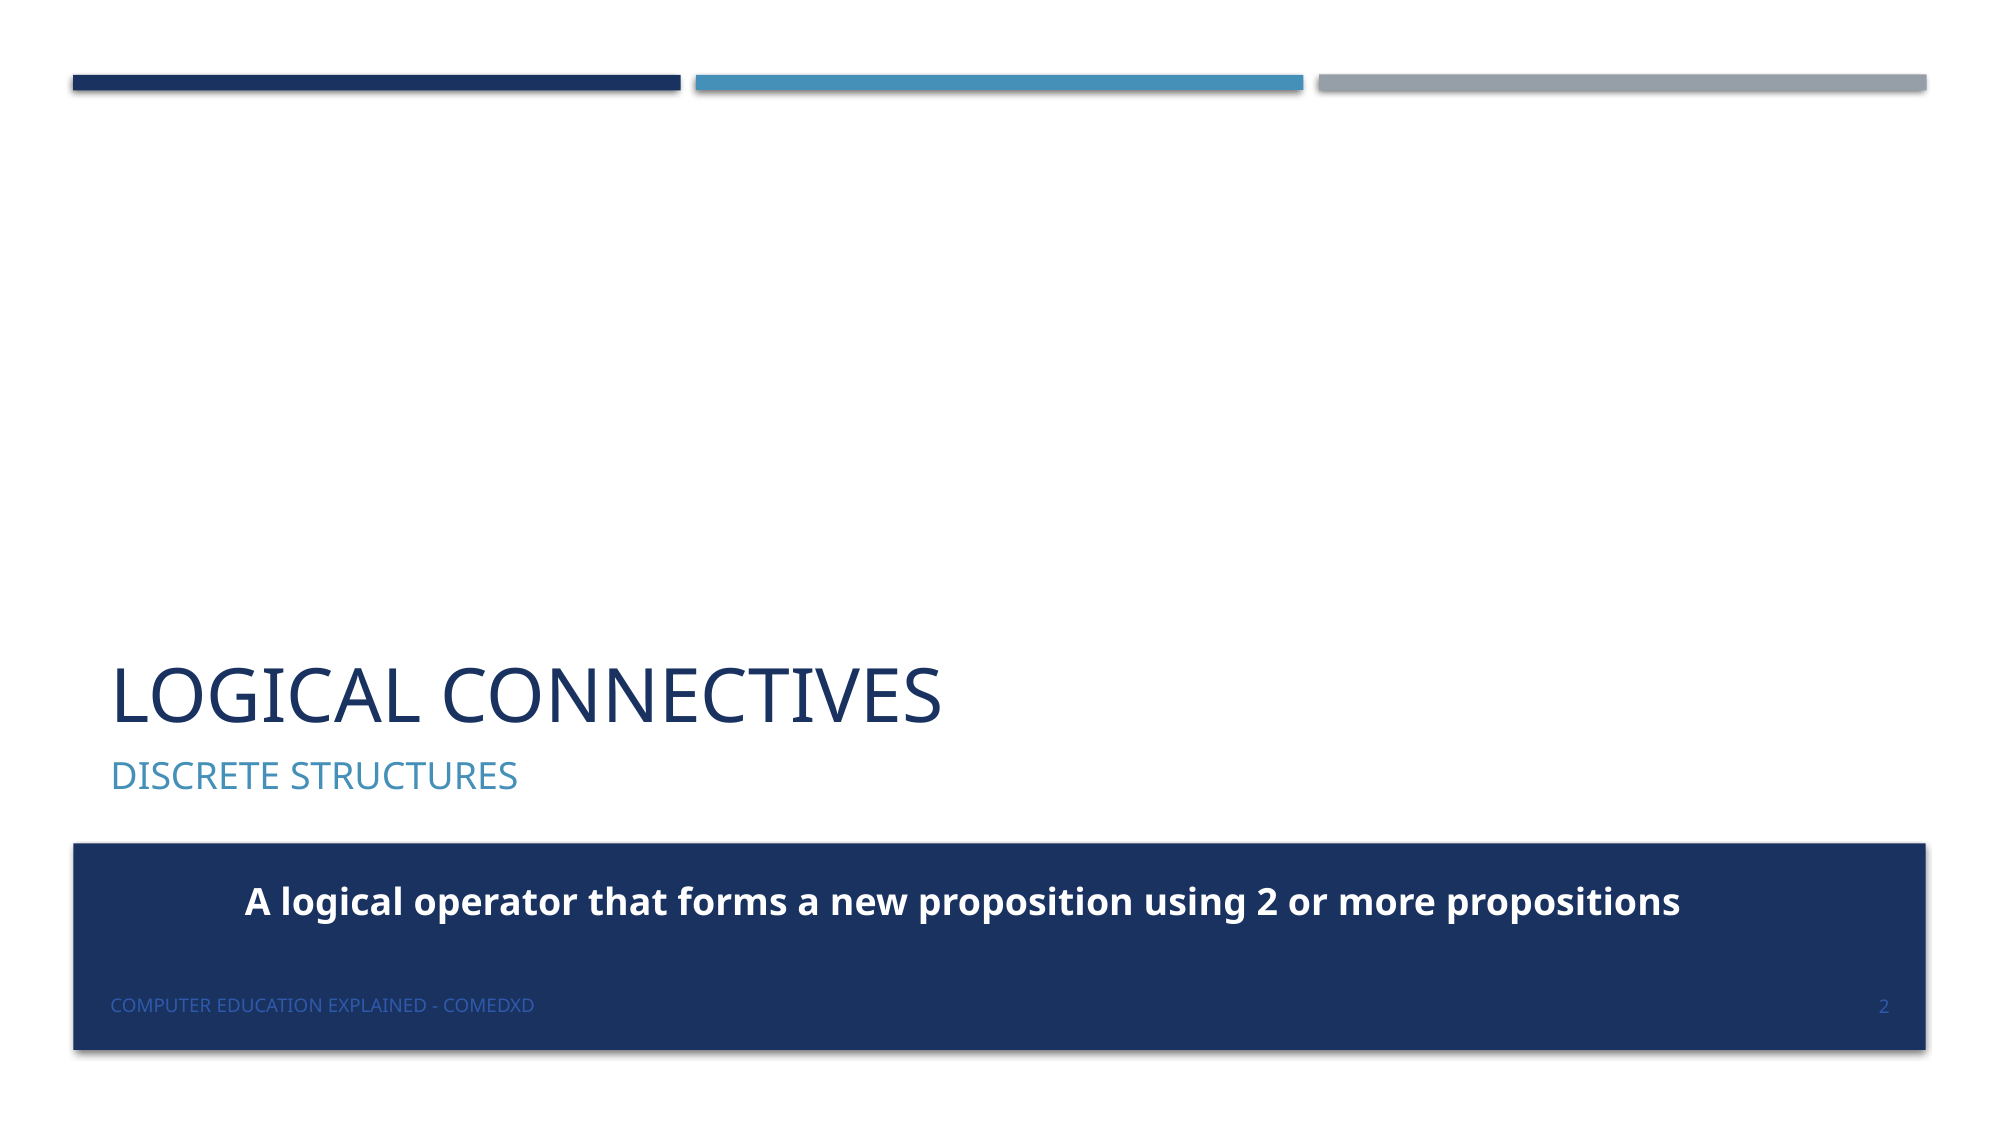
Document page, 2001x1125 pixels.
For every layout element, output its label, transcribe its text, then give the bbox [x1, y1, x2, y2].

list Discrete structures [95, 744, 1905, 844]
slide_number 2 [1732, 977, 1905, 1037]
footer COMputer EDucation EXplaineD - Comedxd [95, 976, 1230, 1037]
text_box A logical operator that forms a new proposition using 2 or more propositions [230, 870, 1732, 931]
title Logical Connectives [95, 499, 1905, 744]
